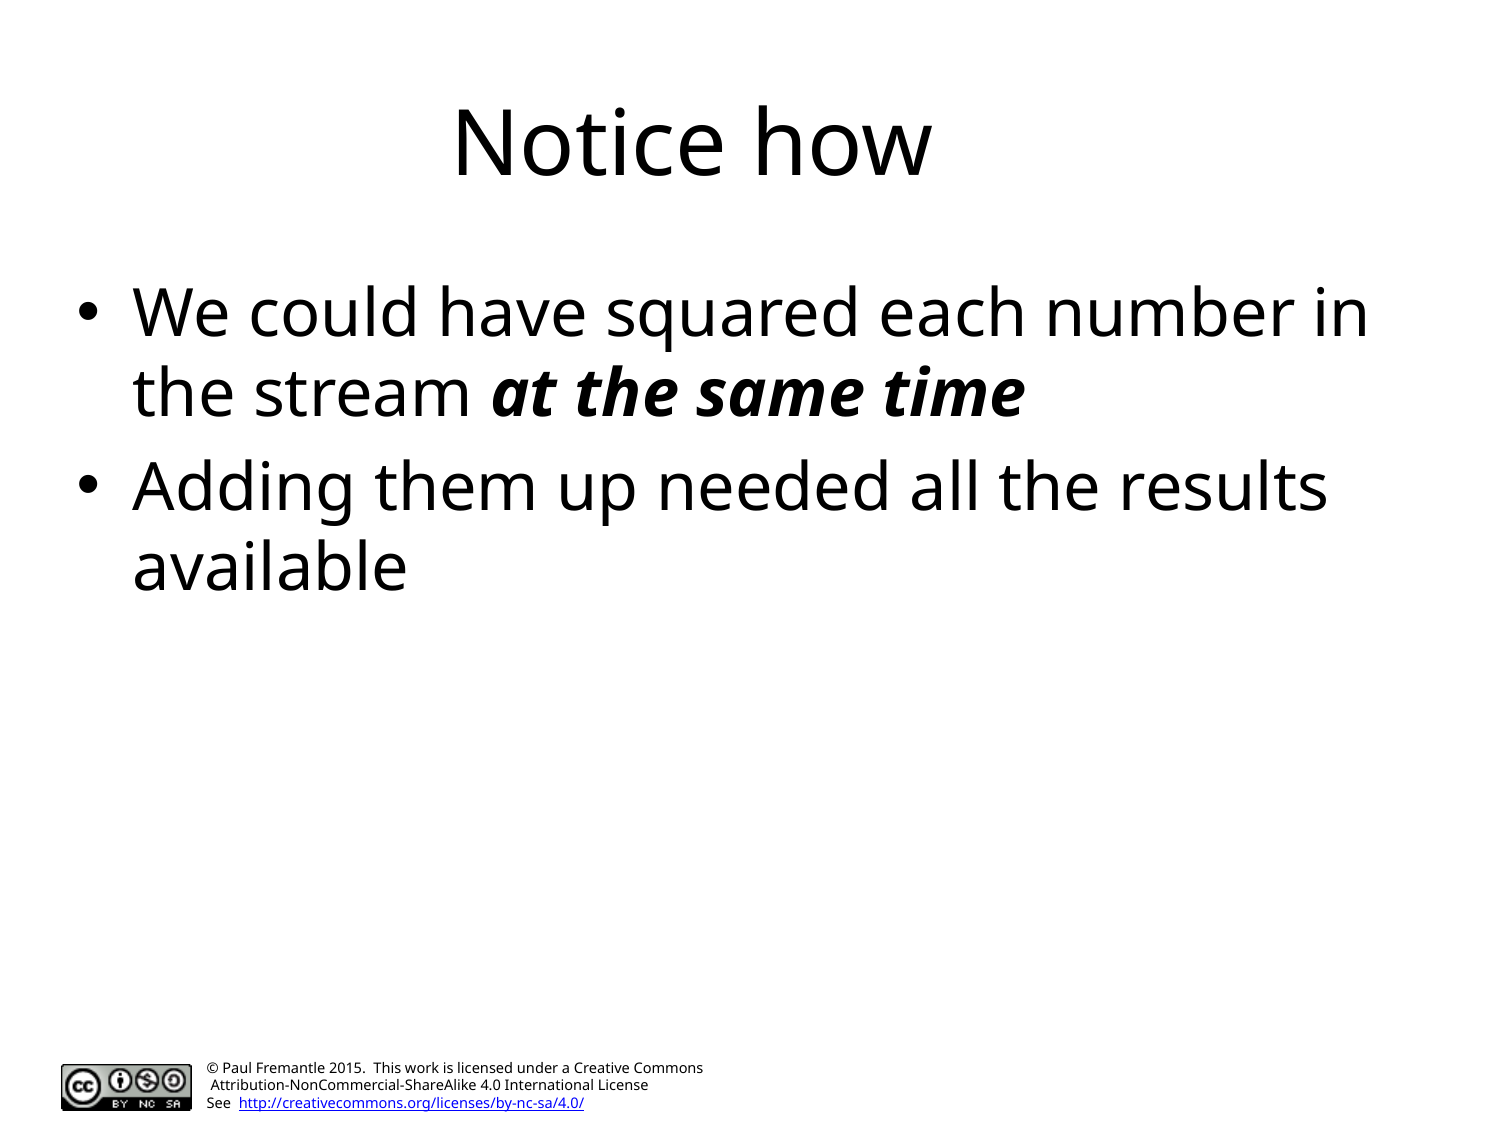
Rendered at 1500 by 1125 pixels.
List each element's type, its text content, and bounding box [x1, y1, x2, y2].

picture [61, 1064, 192, 1111]
title Notice how [75, 45, 1425, 233]
list We could have squared each number in the stream at the same time Adding them up needed all the results available [61, 262, 1412, 1005]
